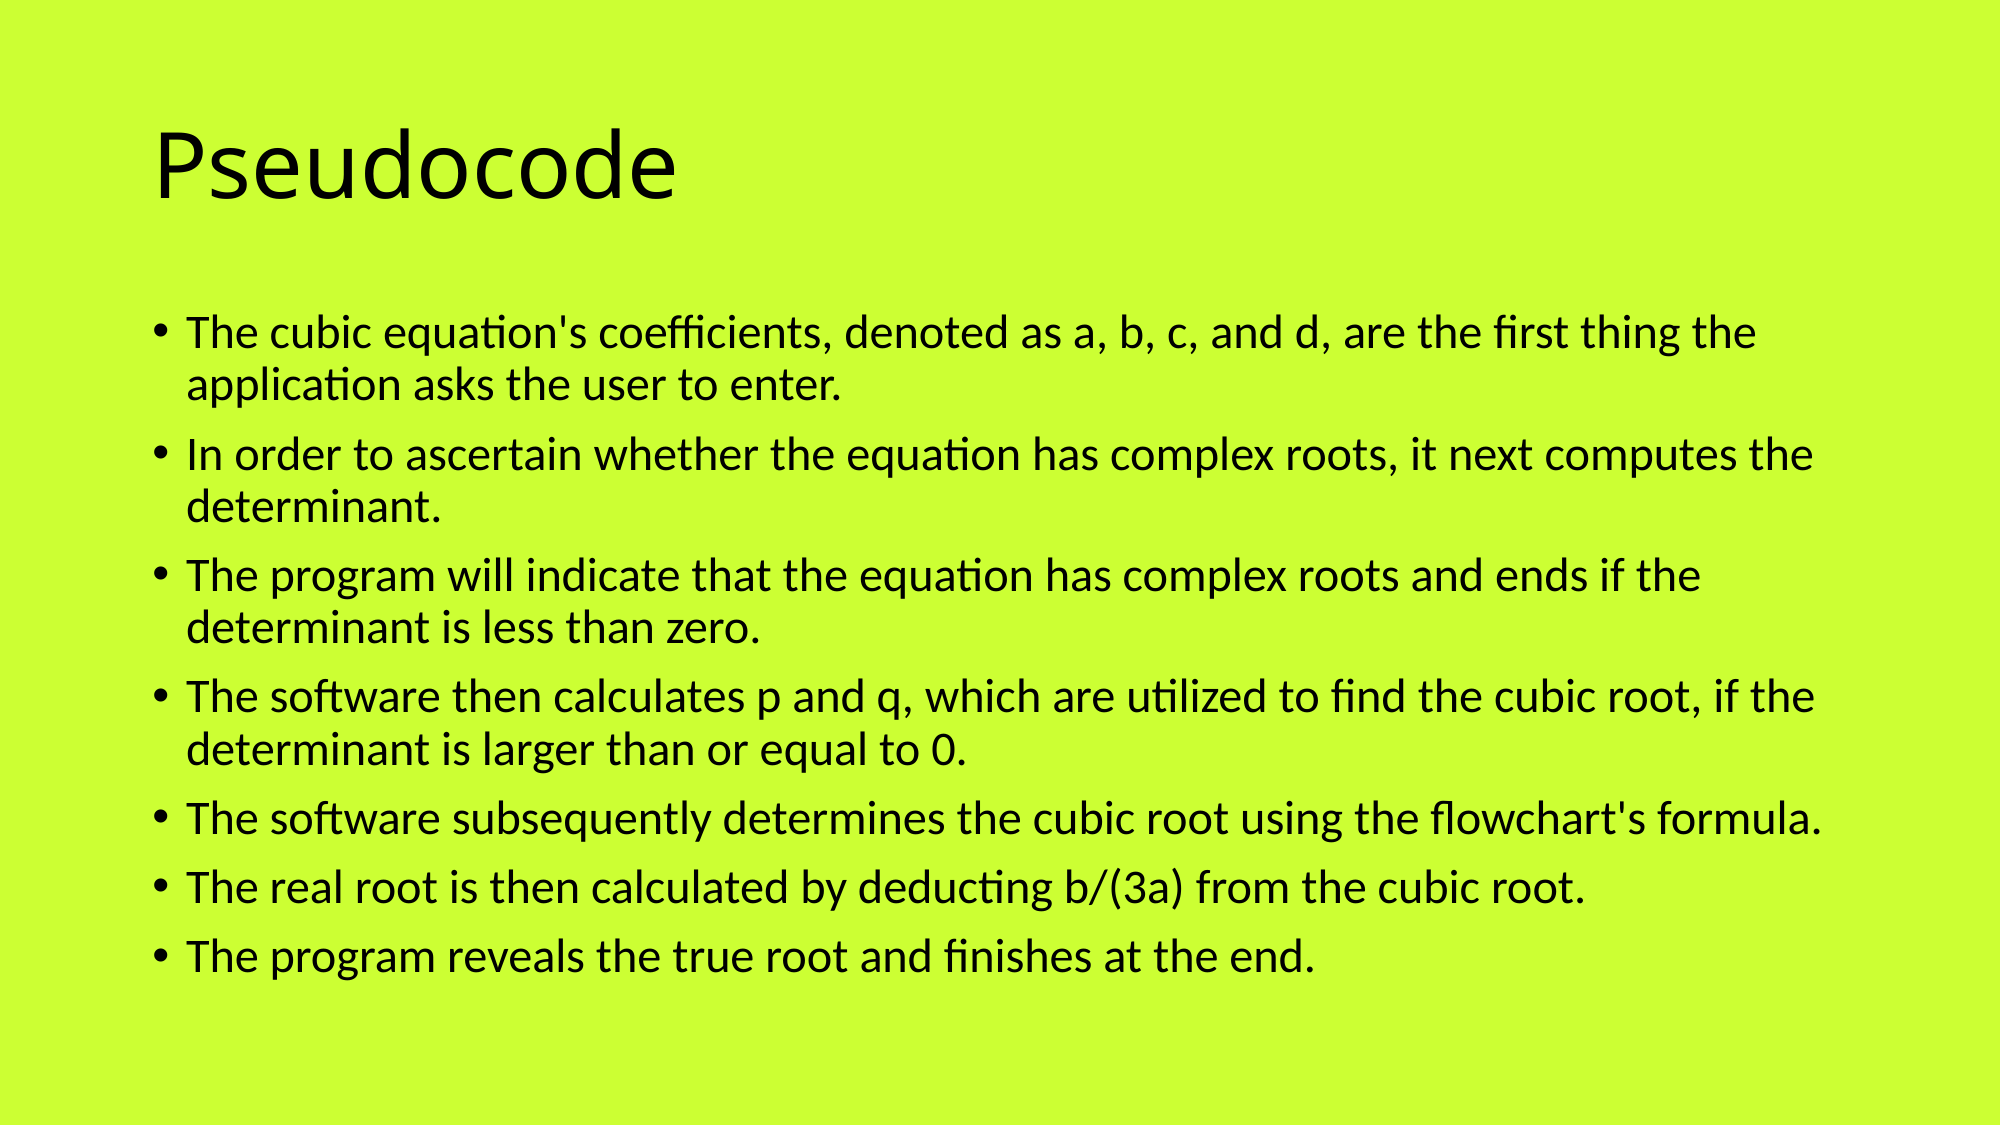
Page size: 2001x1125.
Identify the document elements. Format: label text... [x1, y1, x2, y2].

title Pseudocode [137, 59, 1863, 278]
list The cubic equation's coefficients, denoted as a, b, c, and d, are the first thing the application asks the user to enter. In order to ascertain whether the equation has complex roots, it next computes the determinant. The program will indicate that the equation has complex roots and ends if the determinant is less than zero. The software then calculates p and q, which are utilized to find the cubic root, if the determinant is larger than or equal to 0. The software subsequently determines the cubic root using the flowchart's formula. The real root is then calculated by deducting b/(3a) from the cubic root. The program reveals the true root and finishes at the end. [137, 299, 1863, 1014]
